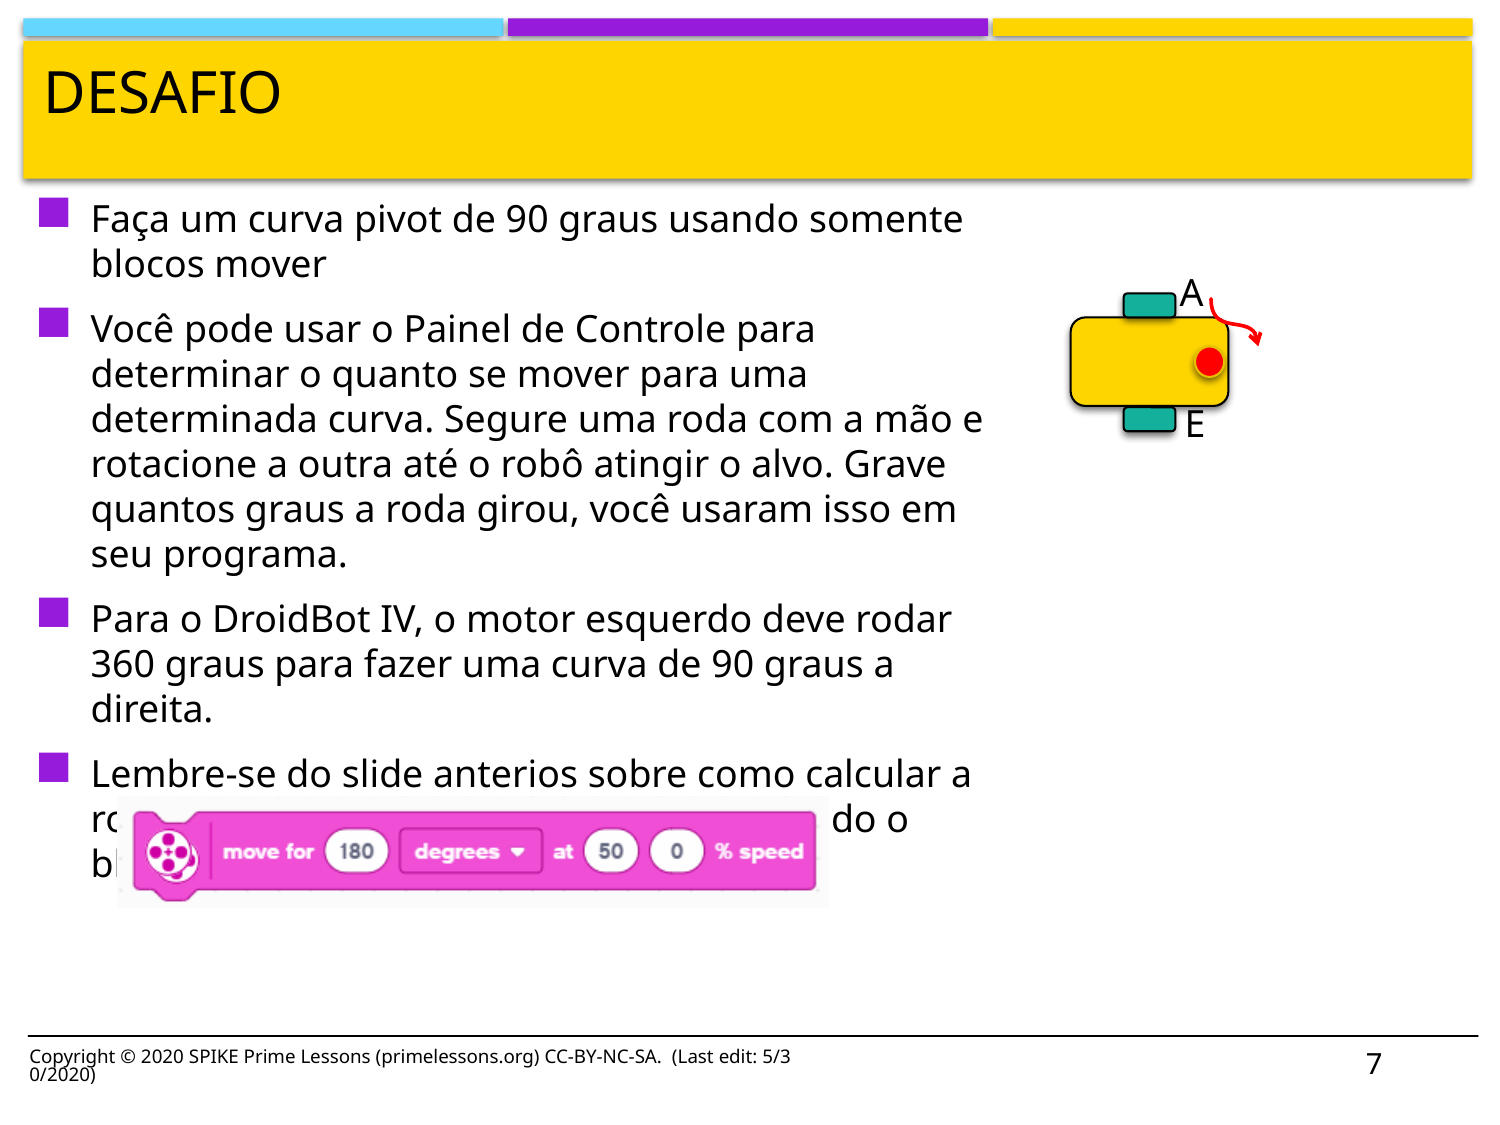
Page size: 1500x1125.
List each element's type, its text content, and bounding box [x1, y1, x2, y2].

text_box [1069, 261, 1259, 454]
picture [117, 796, 830, 909]
slide_number 7 [1351, 1037, 1478, 1098]
footer Copyright © 2020 SPIKE Prime Lessons (primelessons.org) CC-BY-NC-SA. (Last edit: 5/30/2020) [14, 1036, 814, 1097]
list Faça um curva pivot de 90 graus usando somente blocos mover Você pode usar o Painel de Controle para determinar o quanto se mover para uma determinada curva. Segure uma roda com a mão e rotacione a outra até o robô atingir o alvo. Grave quantos graus a roda girou, você usaram isso em seu programa. Para o DroidBot IV, o motor esquerdo deve rodar 360 graus para fazer uma curva de 90 graus a direita. Lembre-se do slide anterios sobre como calcular a rotação de cada roda quando estiver usando o bloco mover abaixo. [25, 187, 1013, 1021]
title Desafio [28, 48, 1464, 172]
